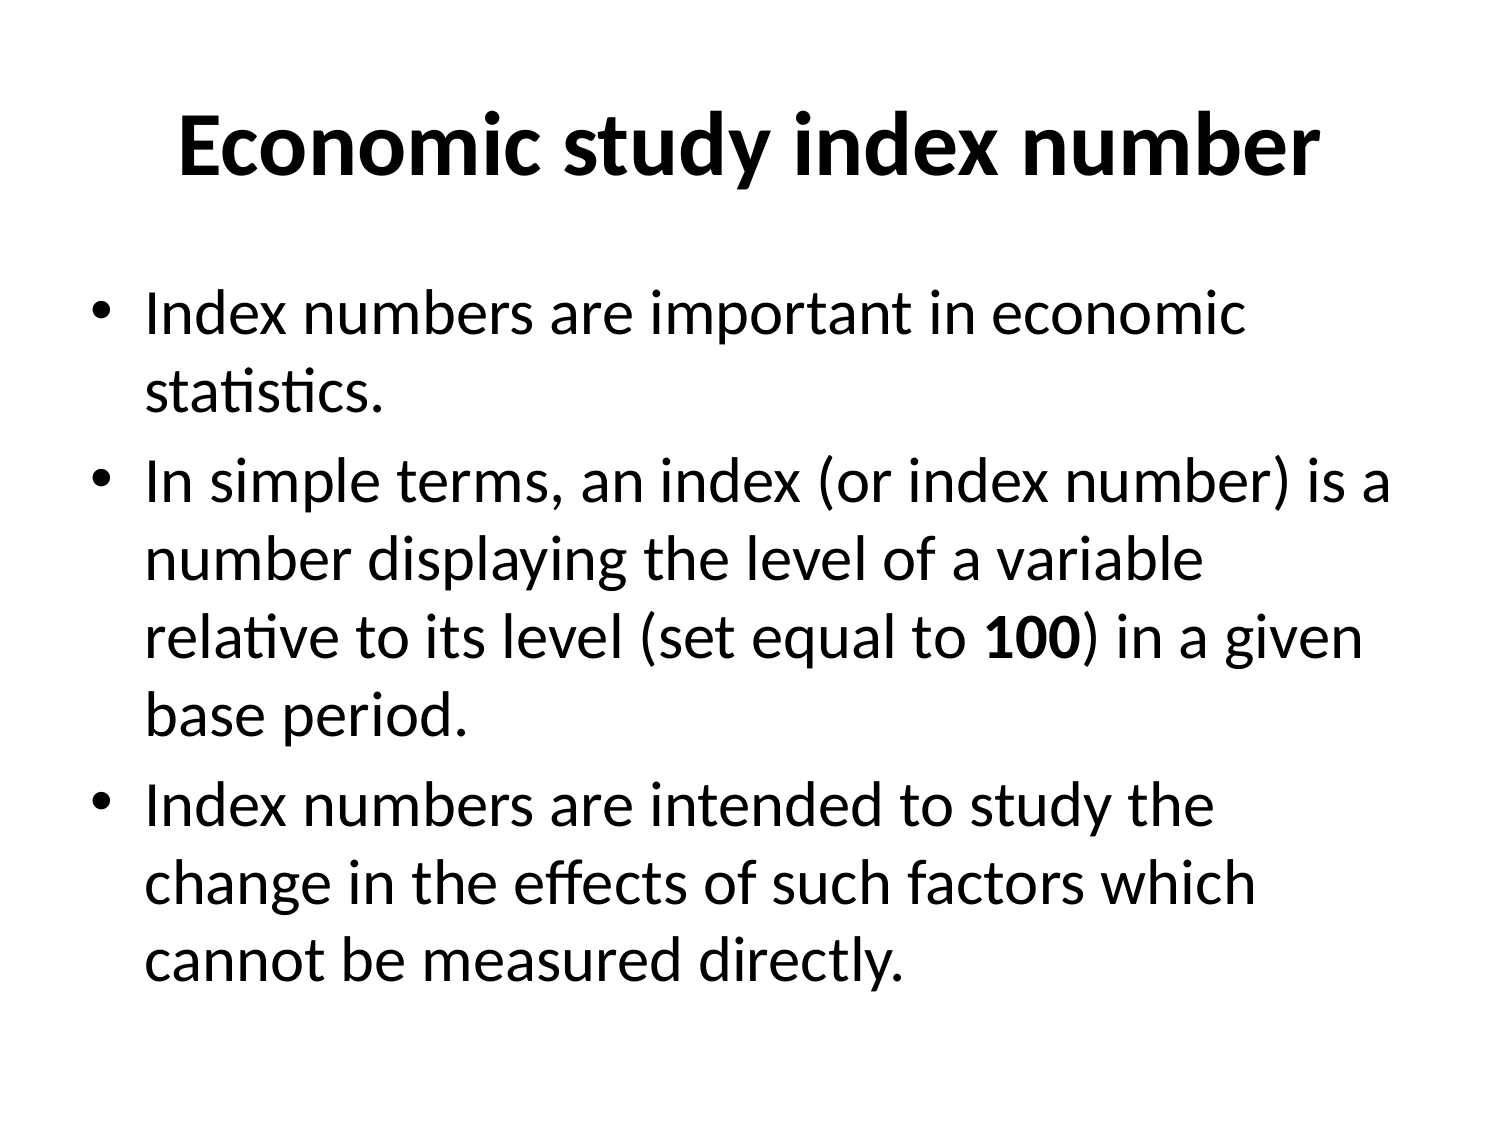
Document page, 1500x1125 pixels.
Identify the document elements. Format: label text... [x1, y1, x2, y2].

title Economic study index number [75, 45, 1425, 233]
list Index numbers are important in economic statistics. In simple terms, an index (or index number) is a number displaying the level of a variable relative to its level (set equal to 100) in a given base period. Index numbers are intended to study the change in the effects of such factors which cannot be measured directly. [75, 262, 1425, 1005]
